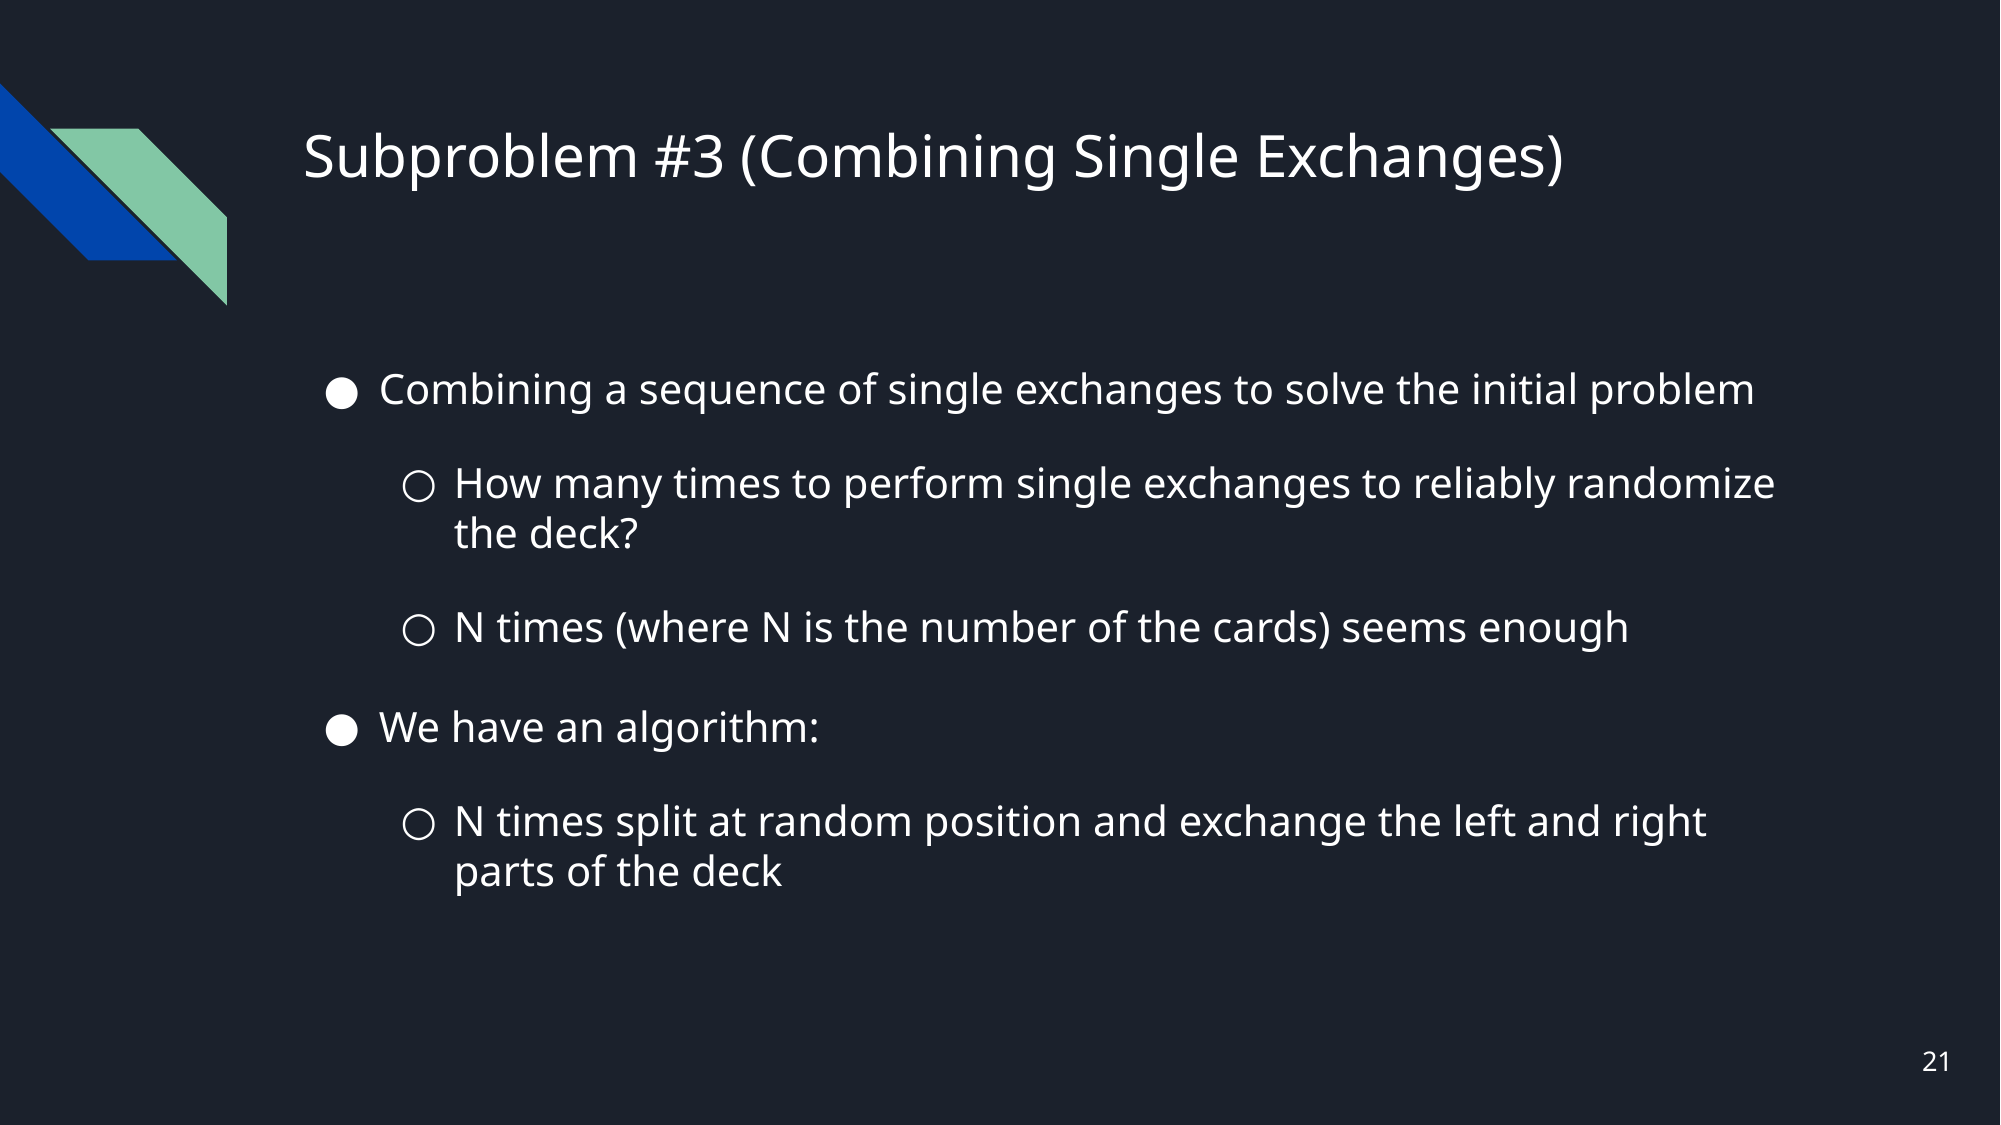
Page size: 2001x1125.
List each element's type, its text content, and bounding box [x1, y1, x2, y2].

title Subproblem #3 (Combining Single Exchanges) [283, 86, 1824, 287]
list Combining a sequence of single exchanges to solve the initial problem How many times to perform single exchanges to reliably randomize the deck? N times (where N is the number of the cards) seems enough We have an algorithm: N times split at random position and exchange the left and right parts of the deck [283, 342, 1824, 980]
slide_number 21 [1853, 1019, 1974, 1106]
